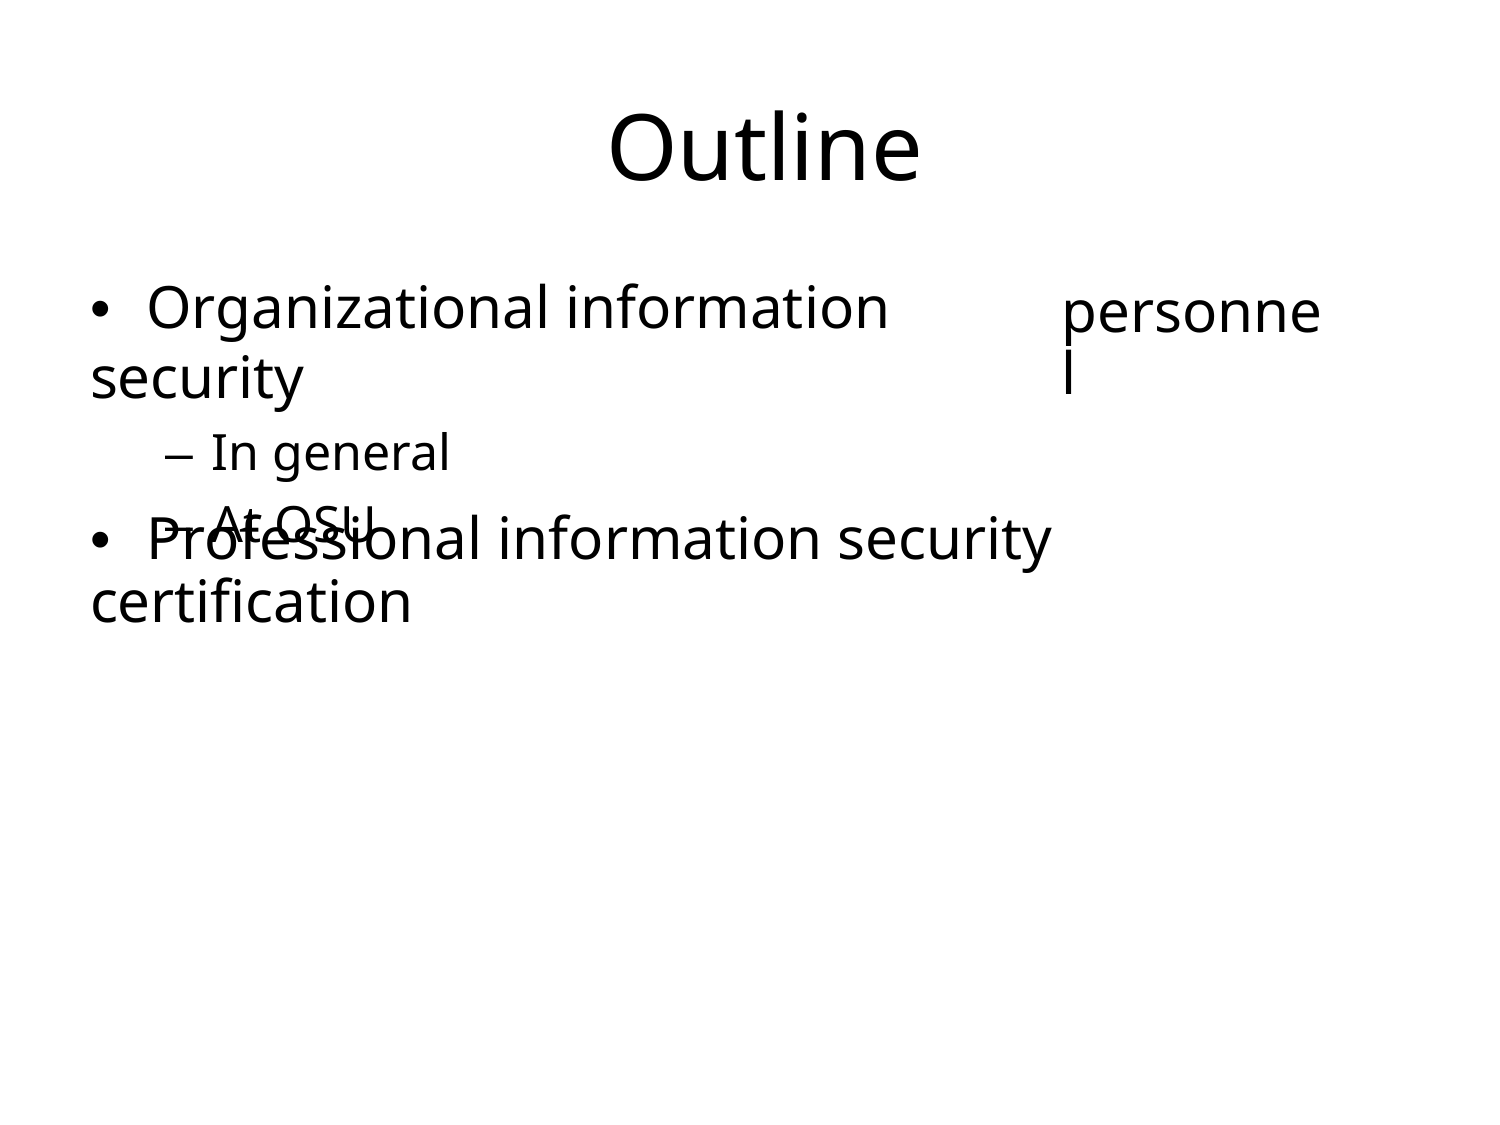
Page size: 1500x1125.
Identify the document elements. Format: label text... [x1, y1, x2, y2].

text_box Outline • Organizational information security – In general – At OSU [87, 97, 1055, 486]
text_box personnel [1059, 278, 1324, 341]
text_box • Professional information security certification [87, 505, 1309, 569]
